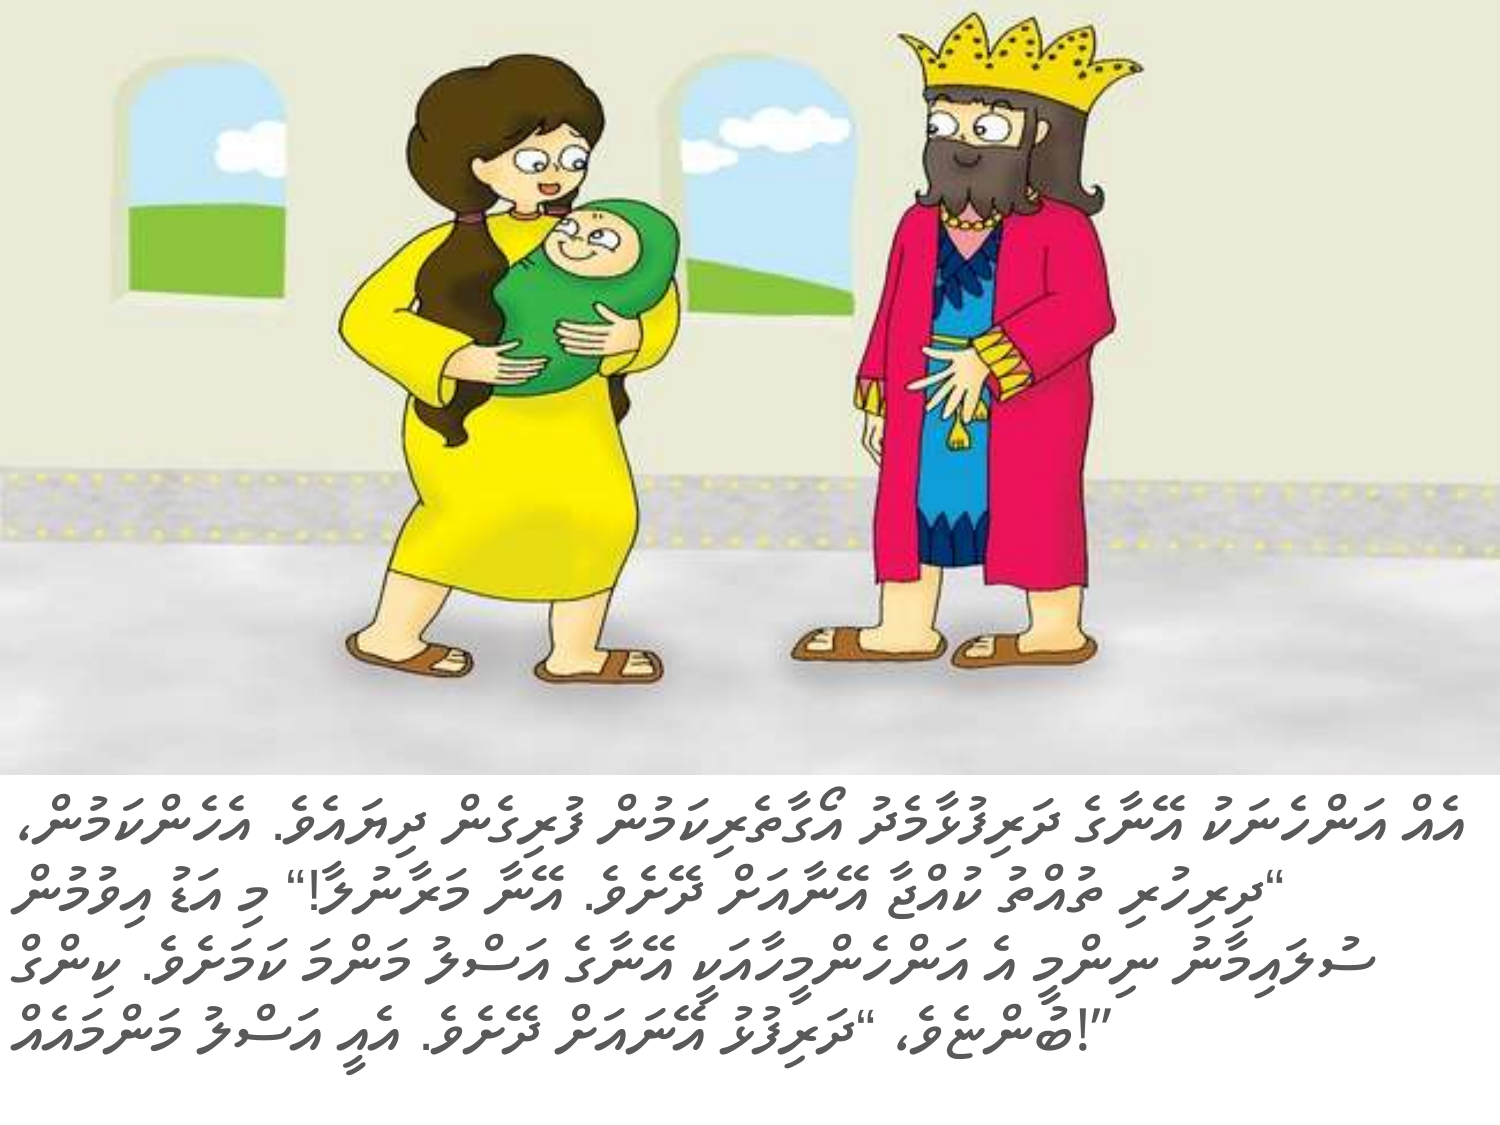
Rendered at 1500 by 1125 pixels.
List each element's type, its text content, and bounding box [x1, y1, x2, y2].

picture [0, 0, 1500, 776]
text_box އެއް އަންހެނަކު އޭނާގެ ދަރިފުޅާމެދު އޯގާތެރިކަމުން ފުރިގެން ދިޔައެވެ. އެހެންކަމުން، “ދިރިހުރި ތުއްތު ކުއްޖާ އޭނާއަށް ދޭށެވެ. އޭނާ މަރާނުލާ!“ މި އަޑު އިވުމުން ސުލައިމާނު ނިންމީ އެ އަންހެންމީހާއަކީ އޭނާގެ އަސްލު މަންމަ ކަމަށެވެ. ކިންގް ބުންޏެވެ، “ދަރިފުޅު އޭނައަށް ދޭށެވެ. އެއީ އަސްލު މަންމައެއް!” [0, 784, 1486, 1070]
